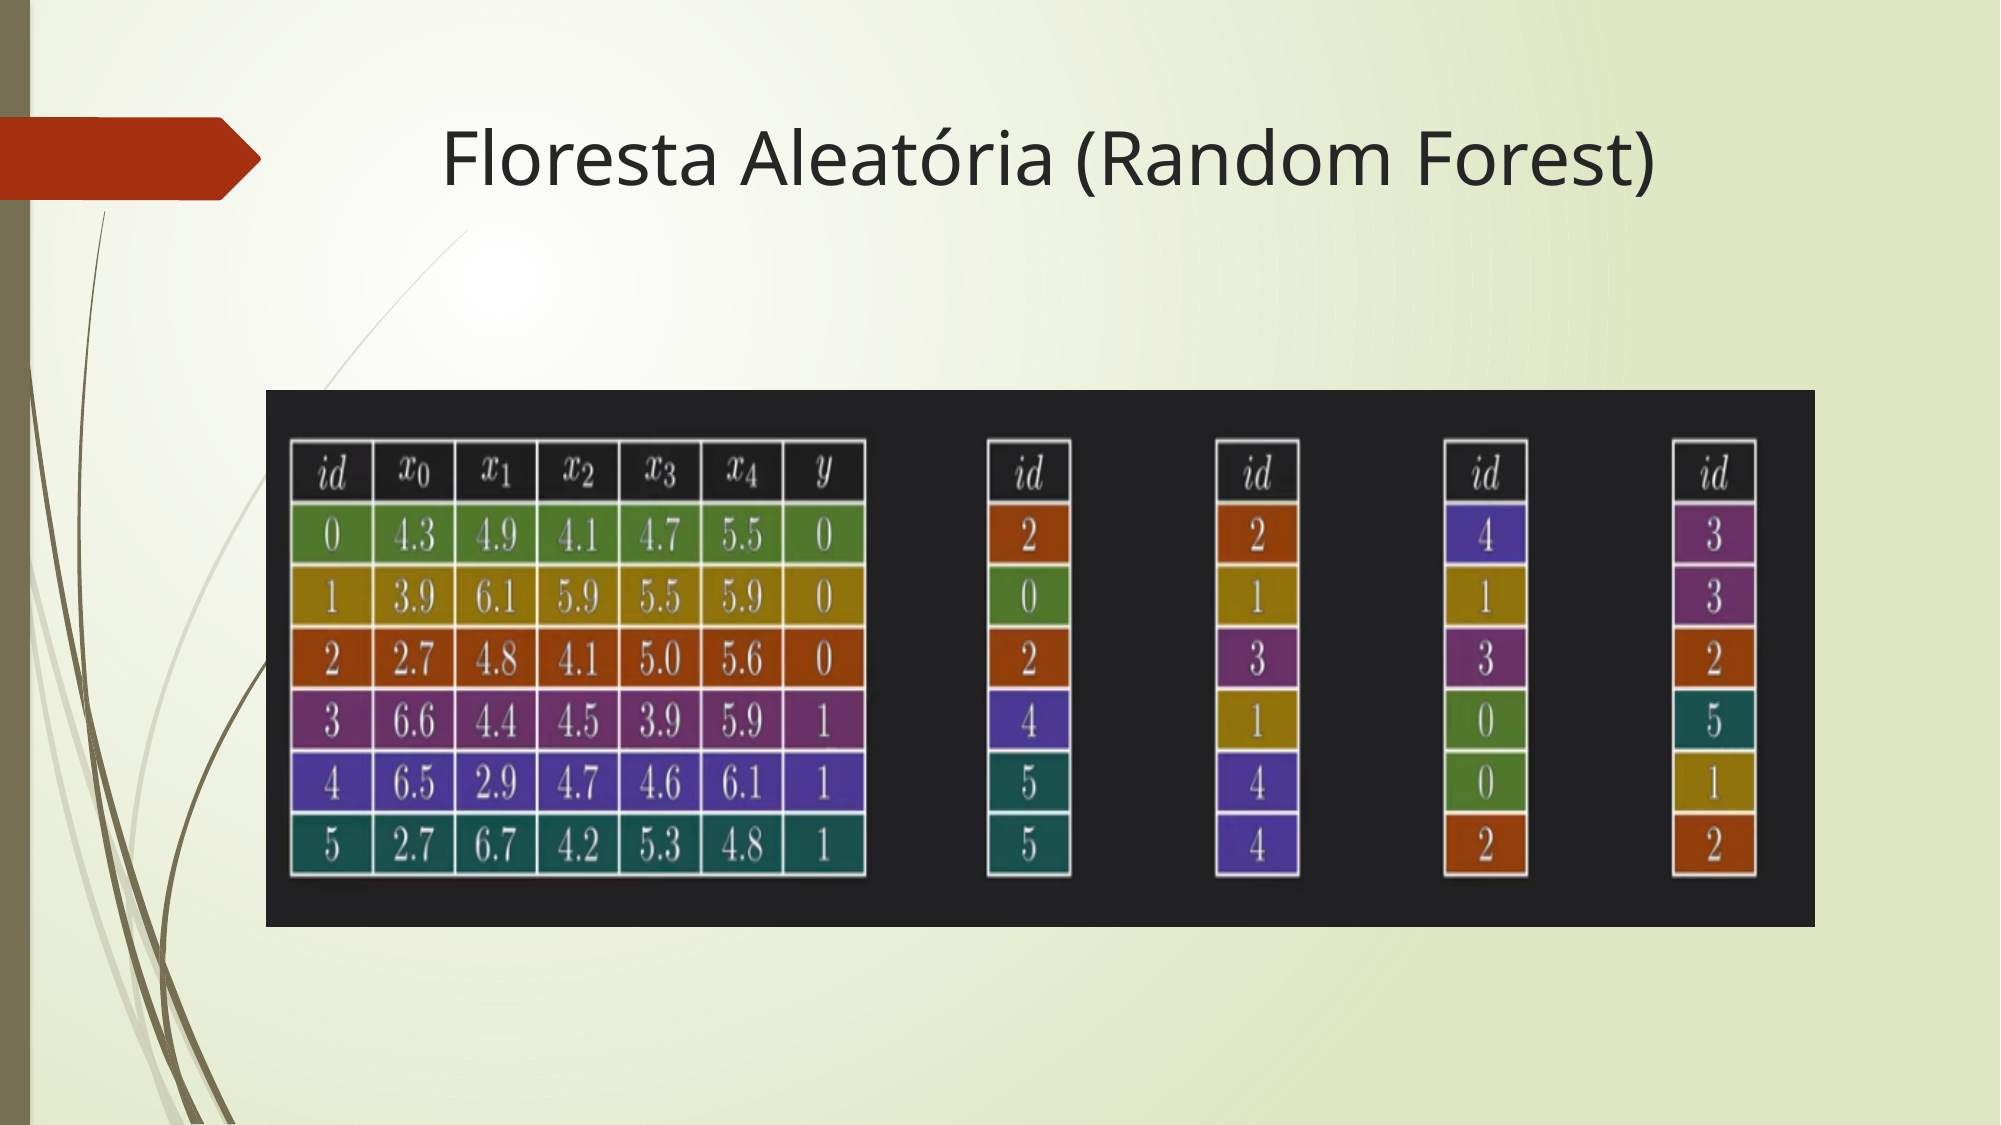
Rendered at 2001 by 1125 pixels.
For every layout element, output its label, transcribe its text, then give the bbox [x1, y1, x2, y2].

title Floresta Aleatória (Random Forest) [425, 102, 1888, 313]
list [266, 390, 1815, 927]
